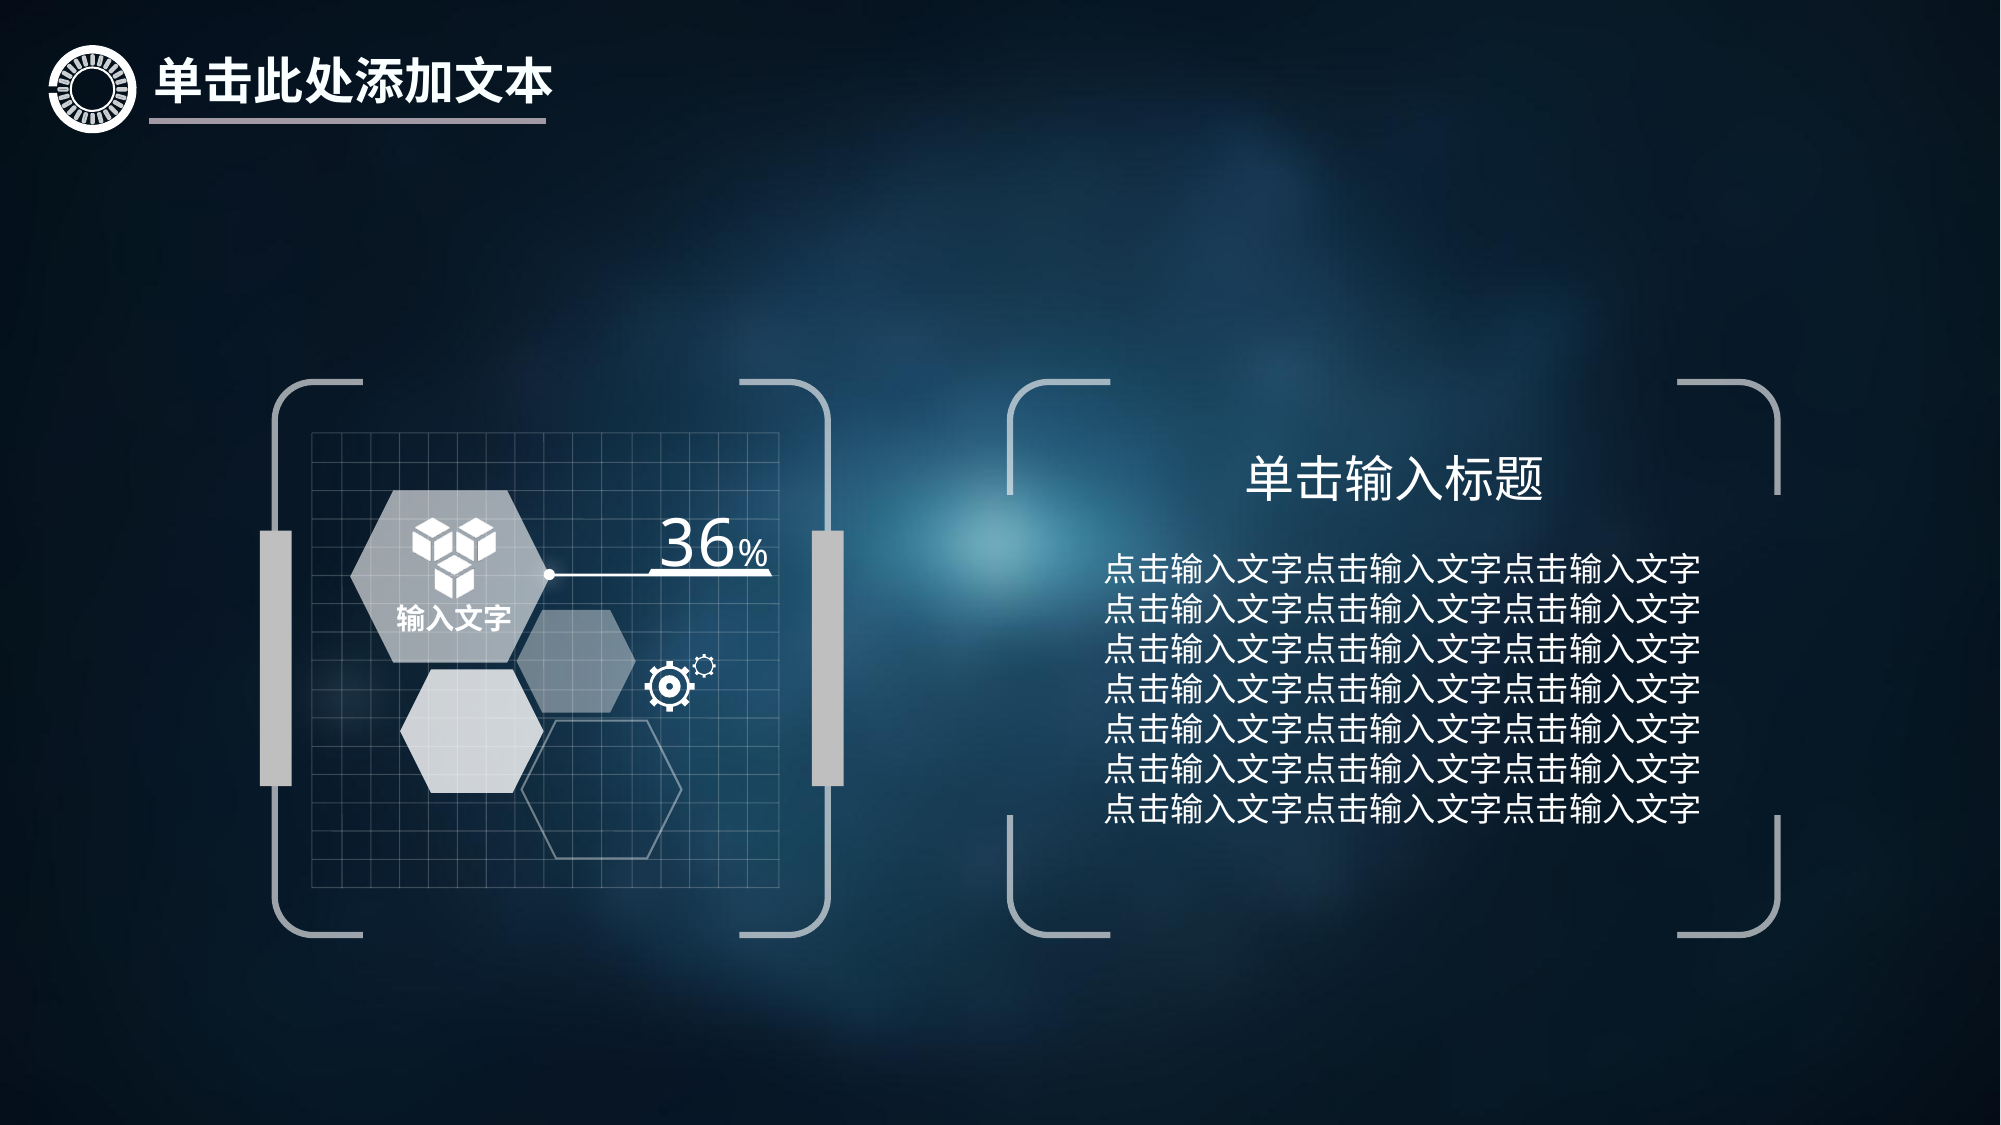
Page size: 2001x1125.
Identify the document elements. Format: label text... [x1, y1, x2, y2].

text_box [989, 358, 1800, 950]
text_box 单击此处添加文本 [137, 54, 579, 113]
picture [0, 0, 2001, 1125]
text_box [48, 45, 137, 134]
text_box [515, 540, 583, 609]
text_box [259, 358, 844, 950]
